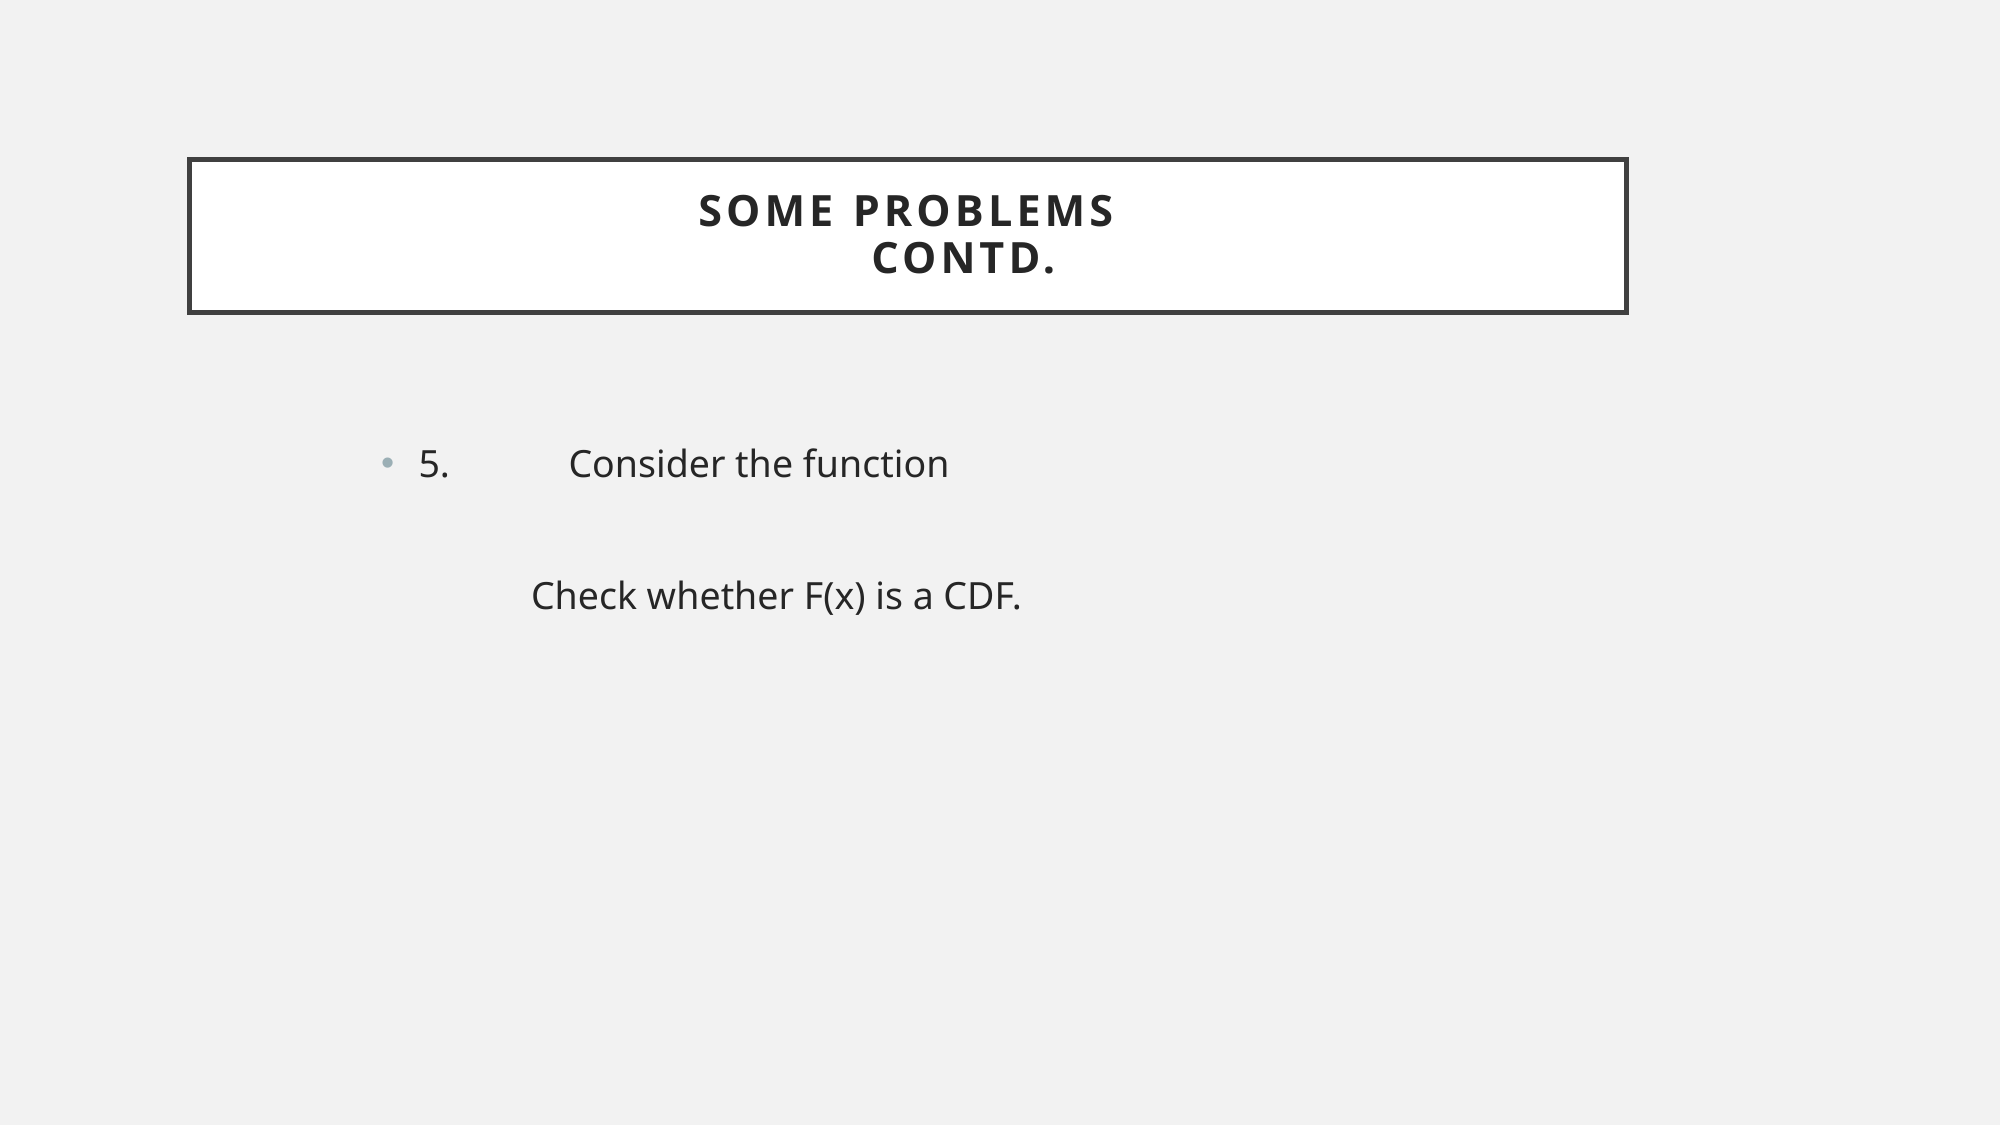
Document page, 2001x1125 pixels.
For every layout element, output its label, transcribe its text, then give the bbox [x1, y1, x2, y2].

title Some Problems Contd. [187, 157, 1629, 315]
